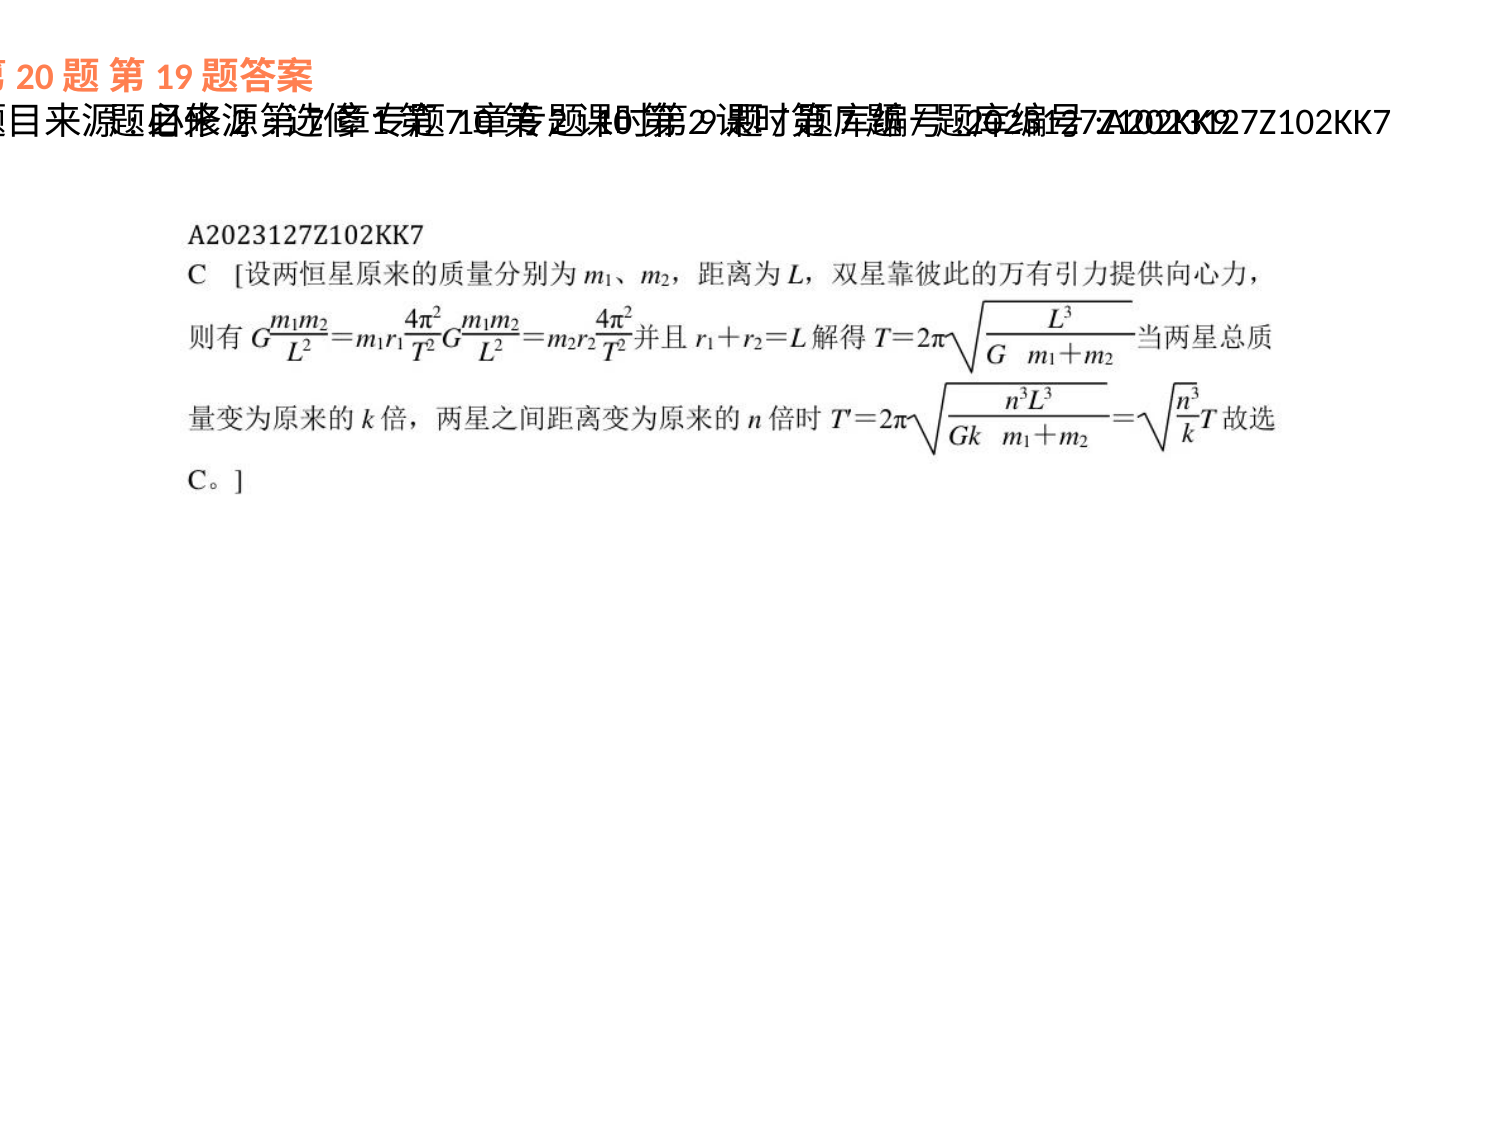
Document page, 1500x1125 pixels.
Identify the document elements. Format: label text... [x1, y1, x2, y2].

picture [149, 149, 1351, 1051]
text_box 第20题 题目来源:必修2第7章专题10第2课时第9题/题库编号:2023127Z102KK9 [0, 0, 93, 150]
text_box 第19题答案 题目来源:选修1第7章专题10第2课时第7题/题库编号:A2023127Z102KK7 [93, 0, 1407, 150]
